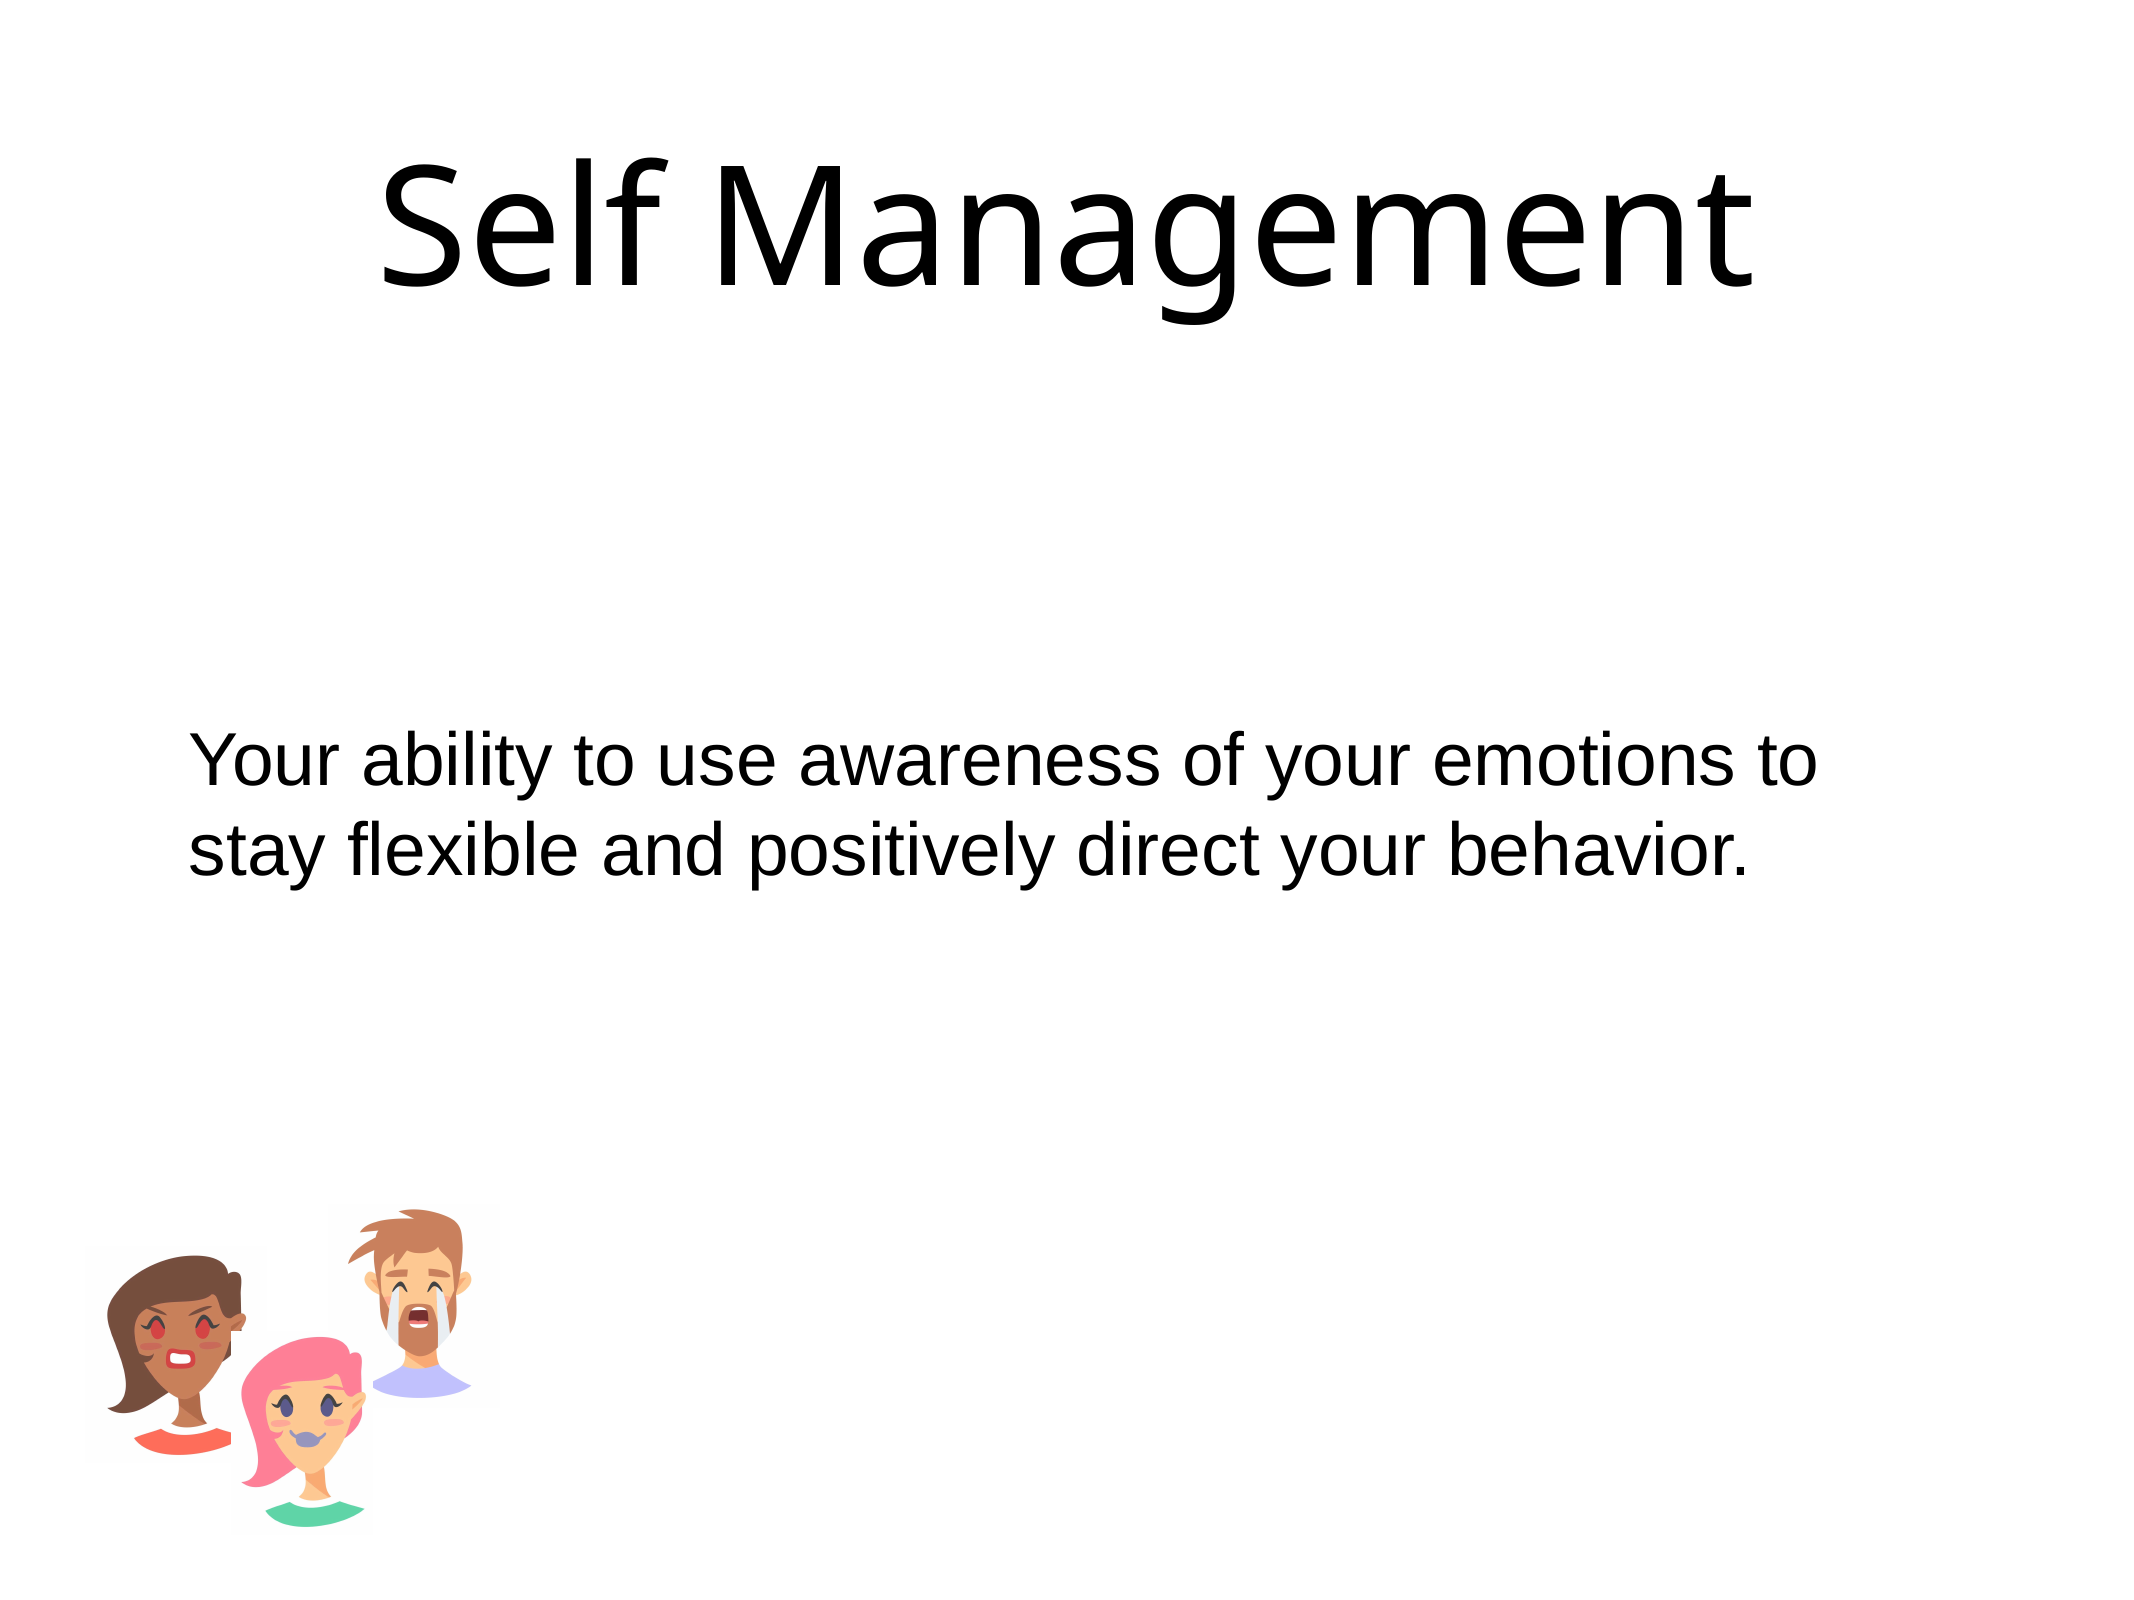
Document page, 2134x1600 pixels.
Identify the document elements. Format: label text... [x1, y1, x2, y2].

text_box Your ability to use awareness of your emotions to stay flexible and positively direct your behavior. [180, 701, 1953, 899]
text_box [85, 1203, 500, 1536]
title Self Management [155, 41, 1978, 397]
